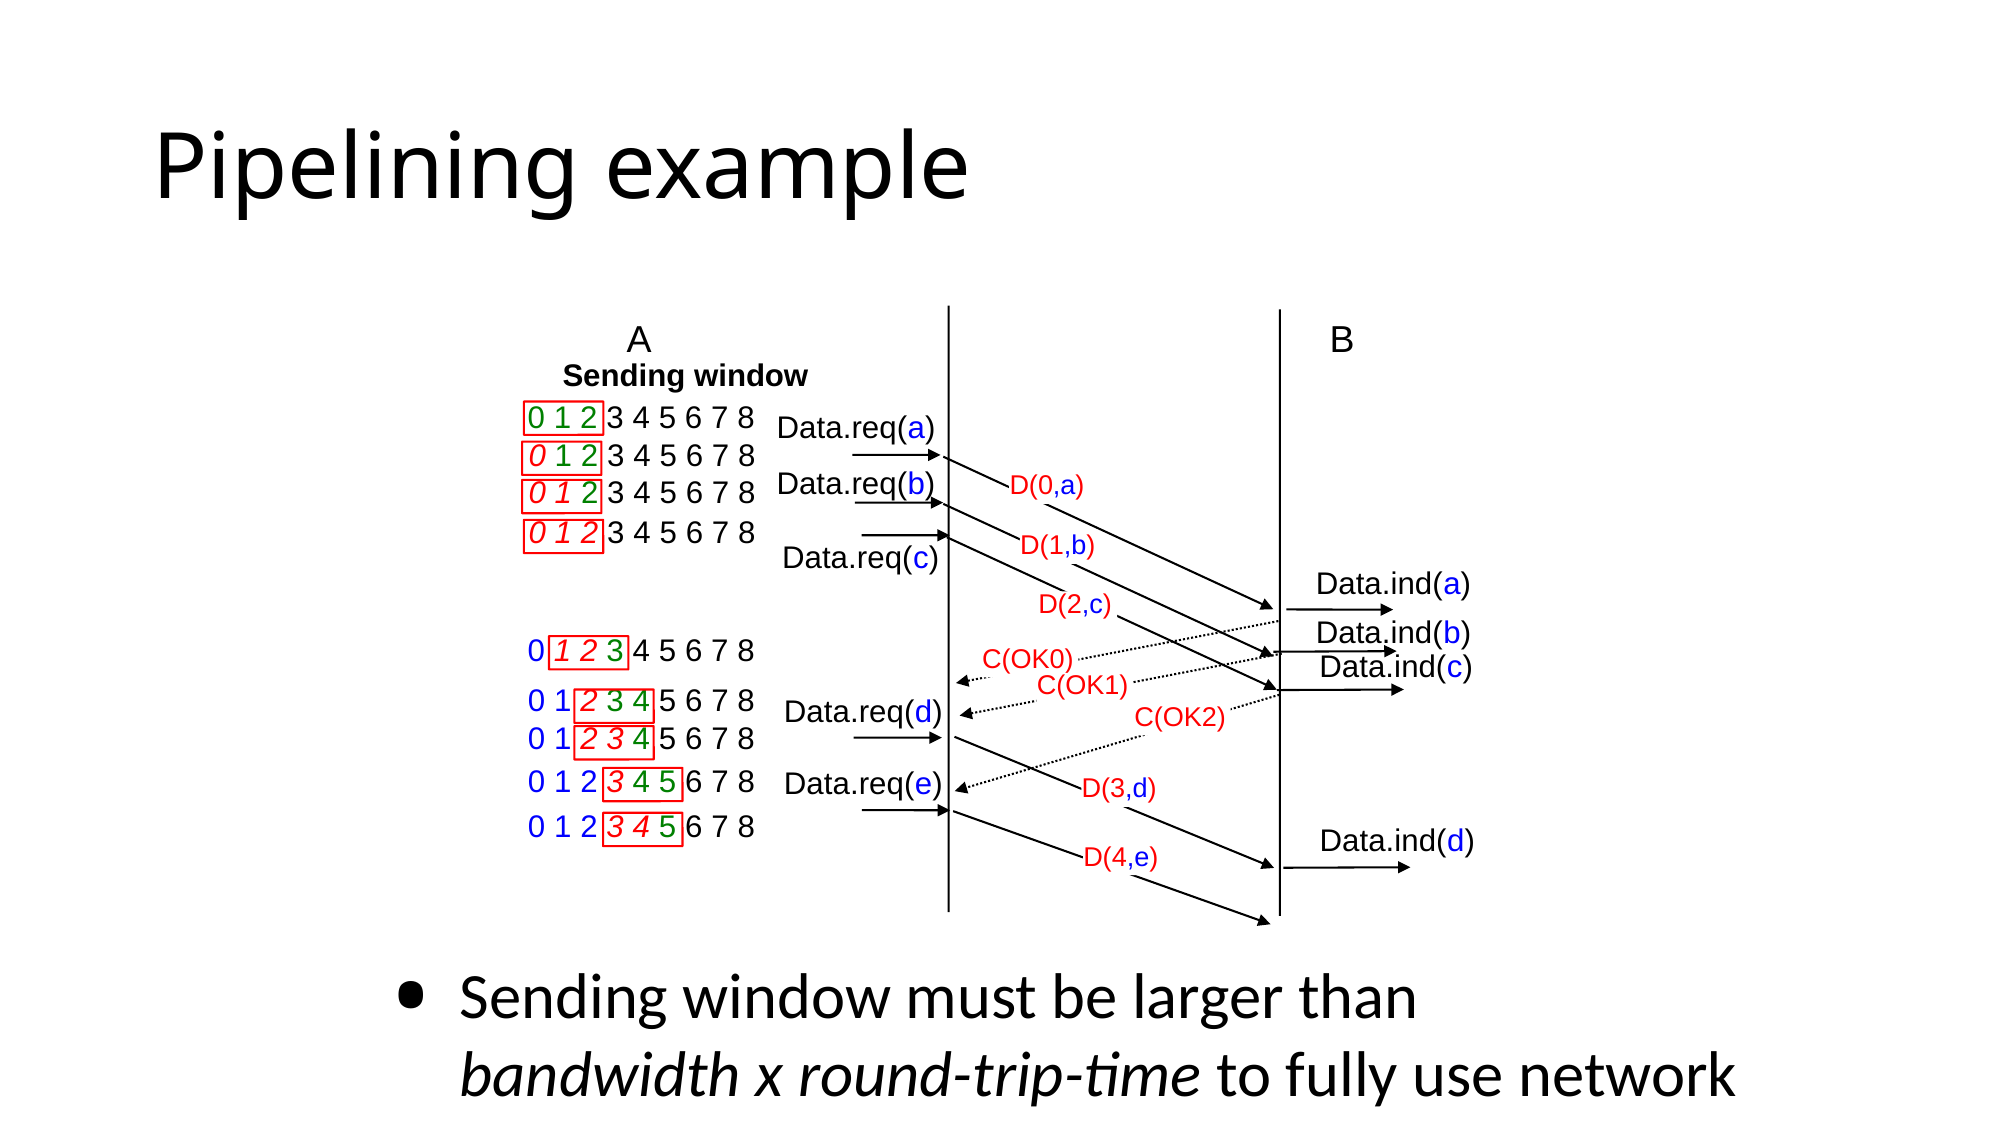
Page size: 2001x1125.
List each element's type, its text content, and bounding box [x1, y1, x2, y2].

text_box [527, 697, 1476, 868]
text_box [1271, 868, 1359, 916]
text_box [522, 441, 758, 469]
text_box Sending window [562, 361, 625, 394]
text_box 0 1 2 3 4 5 6 7 8 [604, 403, 625, 435]
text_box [527, 769, 1271, 925]
text_box Sending window must be larger than bandwidth x round-trip-time to fully use network [346, 958, 1799, 1104]
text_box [1282, 690, 1359, 697]
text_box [625, 305, 1359, 469]
title Pipelining example [137, 59, 1863, 278]
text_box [523, 518, 1474, 690]
text_box [523, 401, 604, 435]
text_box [776, 413, 1472, 469]
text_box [527, 690, 756, 697]
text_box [955, 620, 1279, 684]
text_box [522, 469, 1472, 657]
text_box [756, 690, 959, 697]
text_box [959, 653, 1282, 697]
